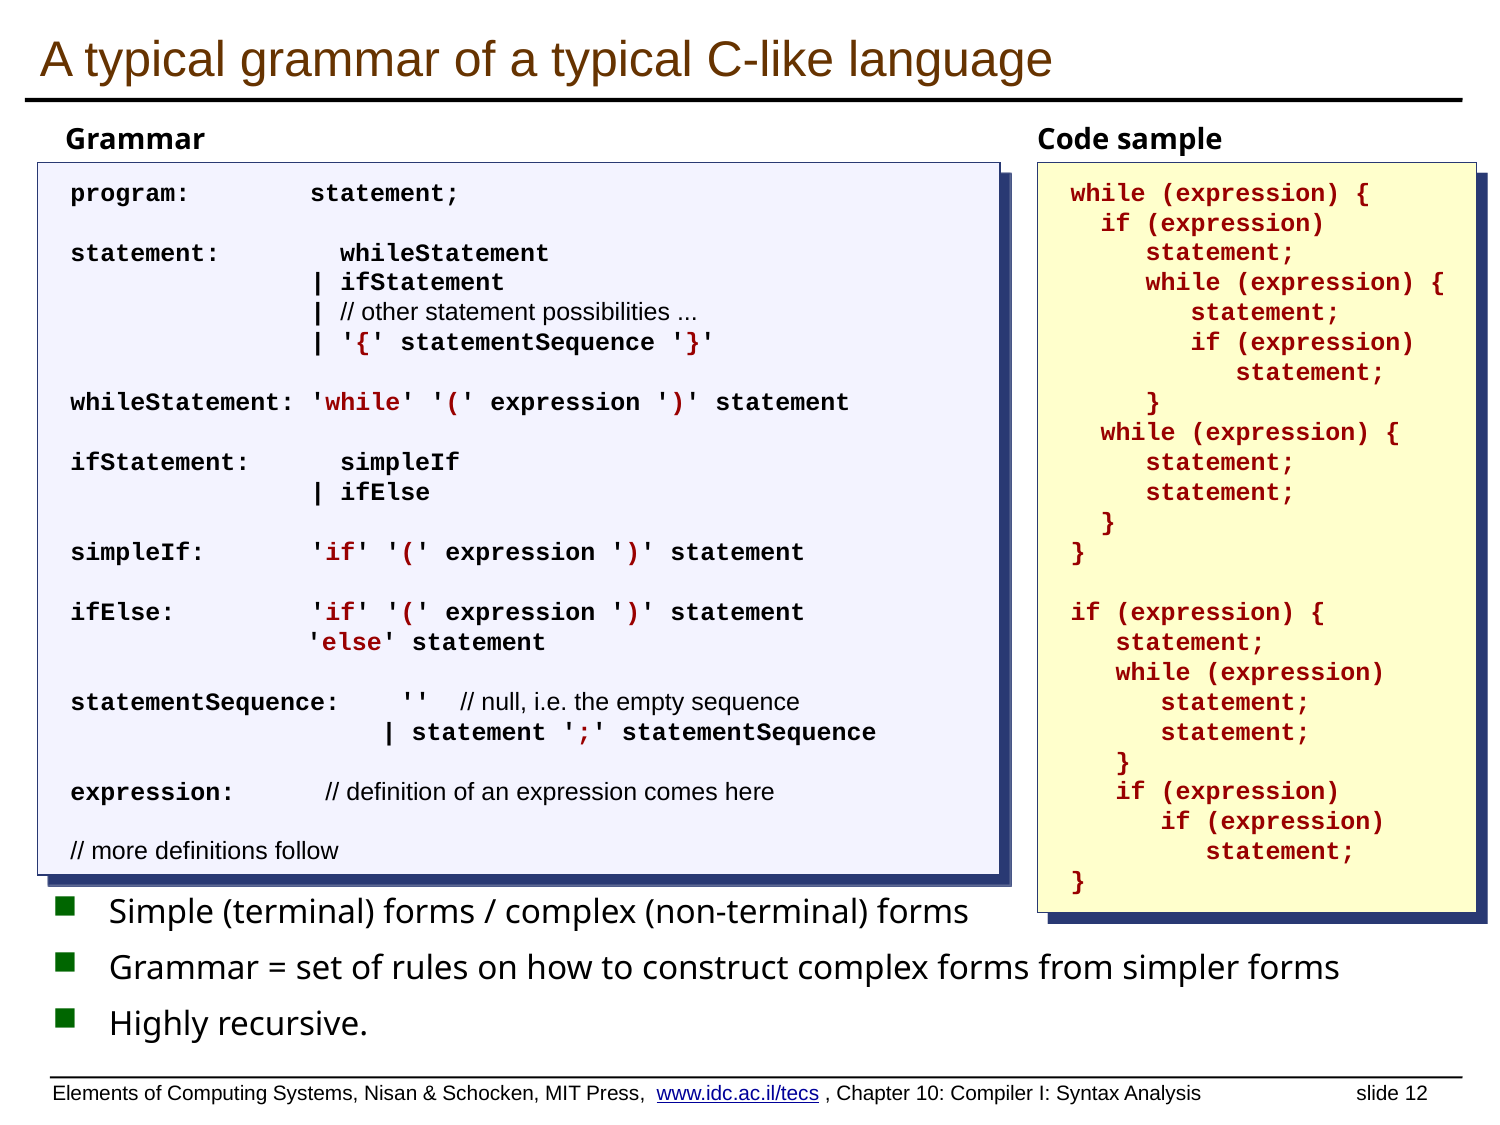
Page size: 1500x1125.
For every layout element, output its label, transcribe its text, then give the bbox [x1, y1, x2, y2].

text_box while (expression) { if (expression) statement; while (expression) { statement; if (expression) statement; } while (expression) { statement; statement; } } if (expression) { statement; while (expression) statement; statement; } if (expression) if (expression) statement; } [1037, 162, 1477, 913]
text_box Code sample [1021, 112, 1325, 175]
title A typical grammar of a typical C-like language [24, 12, 1463, 100]
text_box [37, 112, 1001, 876]
list Simple (terminal) forms / complex (non-terminal) forms Grammar = set of rules on how to construct complex forms from simpler forms Highly recursive. [37, 887, 1450, 1063]
